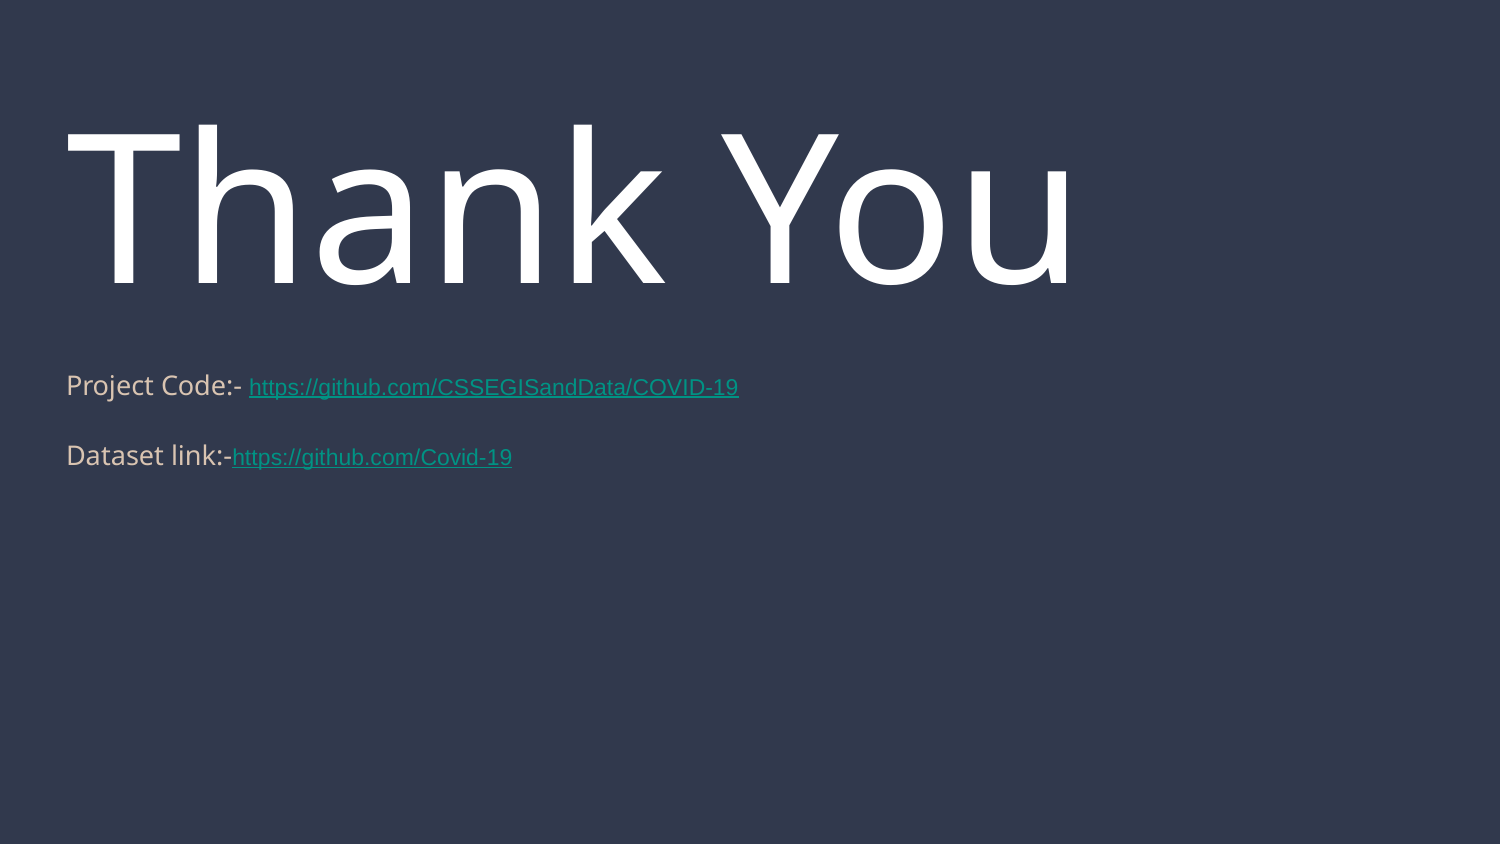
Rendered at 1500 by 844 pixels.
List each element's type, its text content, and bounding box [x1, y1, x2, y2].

title Thank You [51, 136, 1468, 341]
list Project Code:- https://github.com/CSSEGISandData/COVID-19 Dataset link:-https://github.com/Covid-19 [51, 348, 927, 503]
